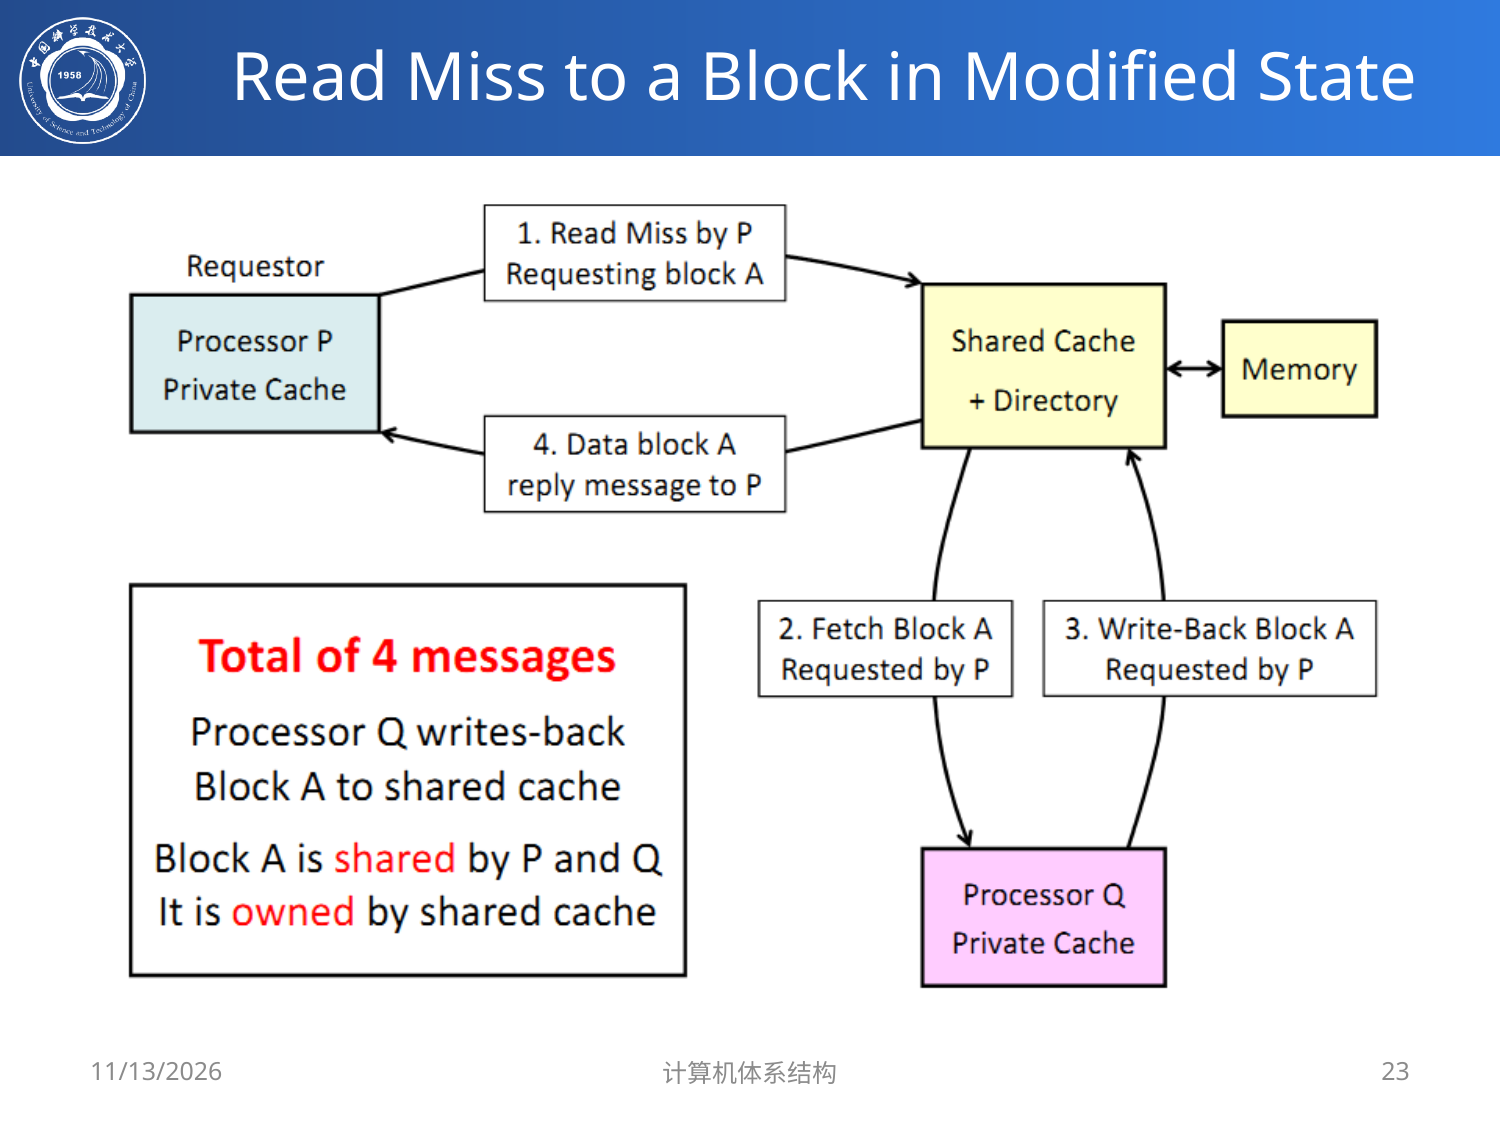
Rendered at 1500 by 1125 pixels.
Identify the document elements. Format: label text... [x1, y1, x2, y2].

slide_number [75, 1042, 425, 1103]
slide_number 23 [1074, 1042, 1425, 1103]
picture [19, 17, 146, 144]
picture [97, 188, 1402, 997]
title Read Miss to a Block in Modified State [150, 0, 1500, 148]
footer 计算机体系结构 [512, 1042, 988, 1103]
